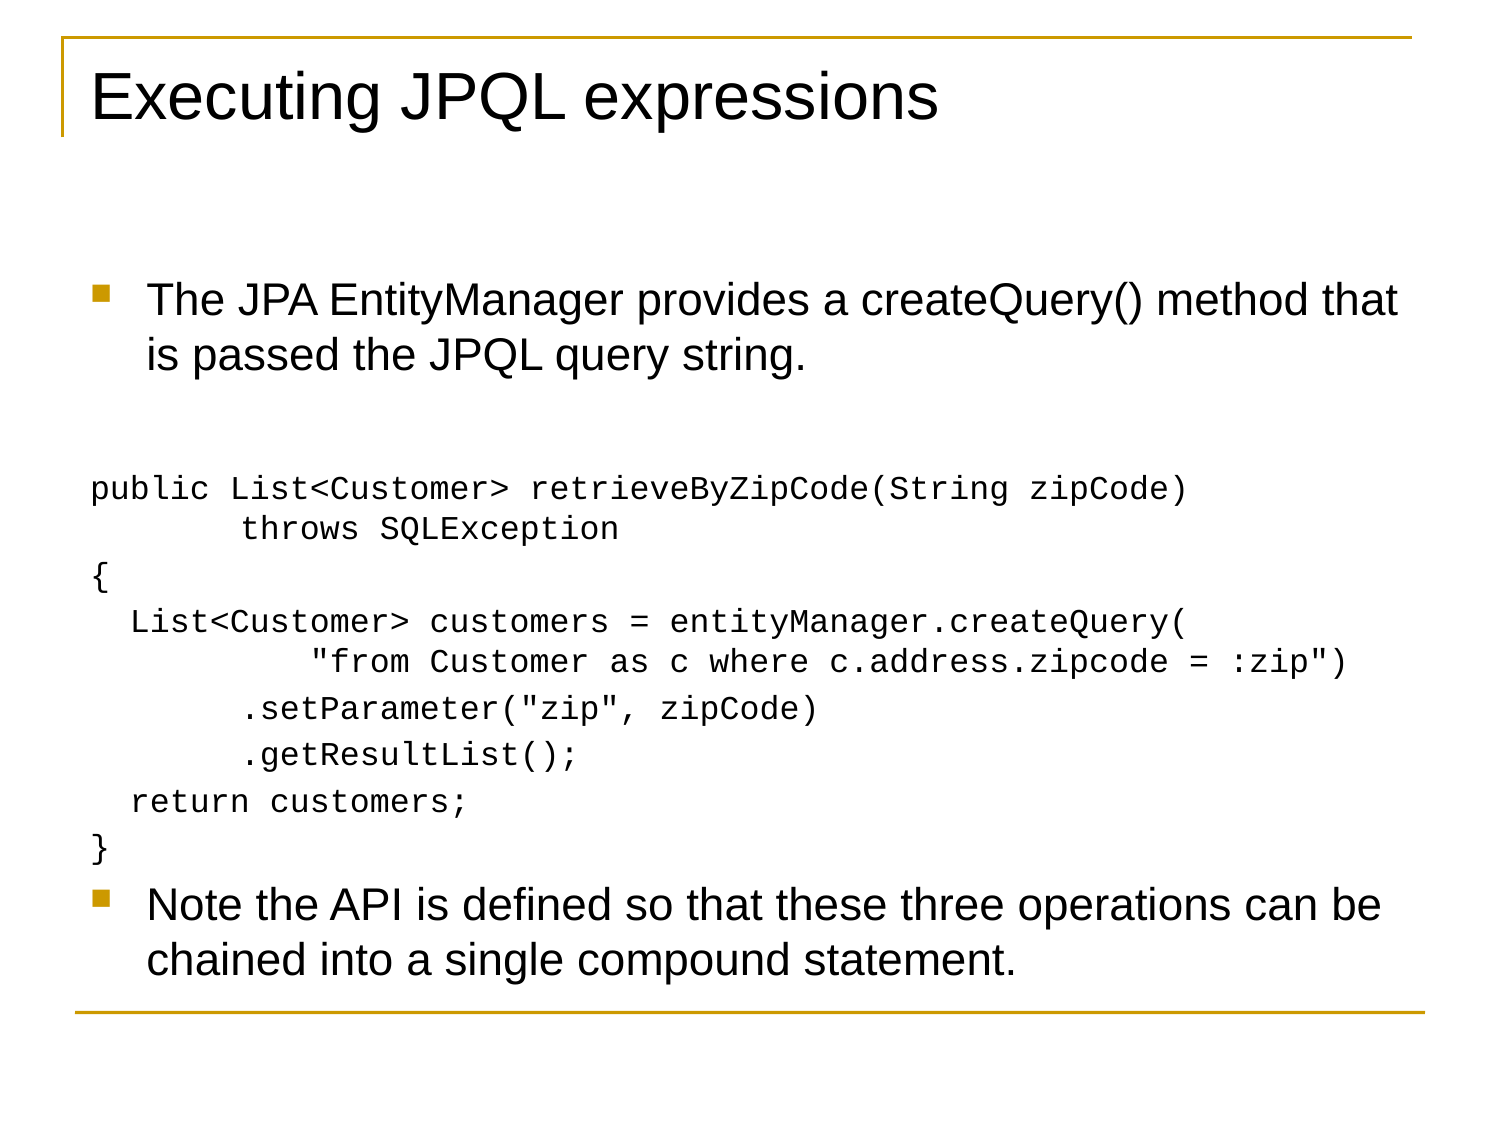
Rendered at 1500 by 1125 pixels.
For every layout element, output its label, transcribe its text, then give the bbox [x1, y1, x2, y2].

title Executing JPQL expressions [75, 45, 1425, 233]
list The JPA EntityManager provides a createQuery() method that is passed the JPQL query string. public List<Customer> retrieveByZipCode(String zipCode) throws SQLException { List<Customer> customers = entityManager.createQuery( "from Customer as c where c.address.zipcode = :zip") .setParameter("zip", zipCode) .getResultList(); return customers; } Note the API is defined so that these three operations can be chained into a single compound statement. [75, 262, 1425, 1006]
